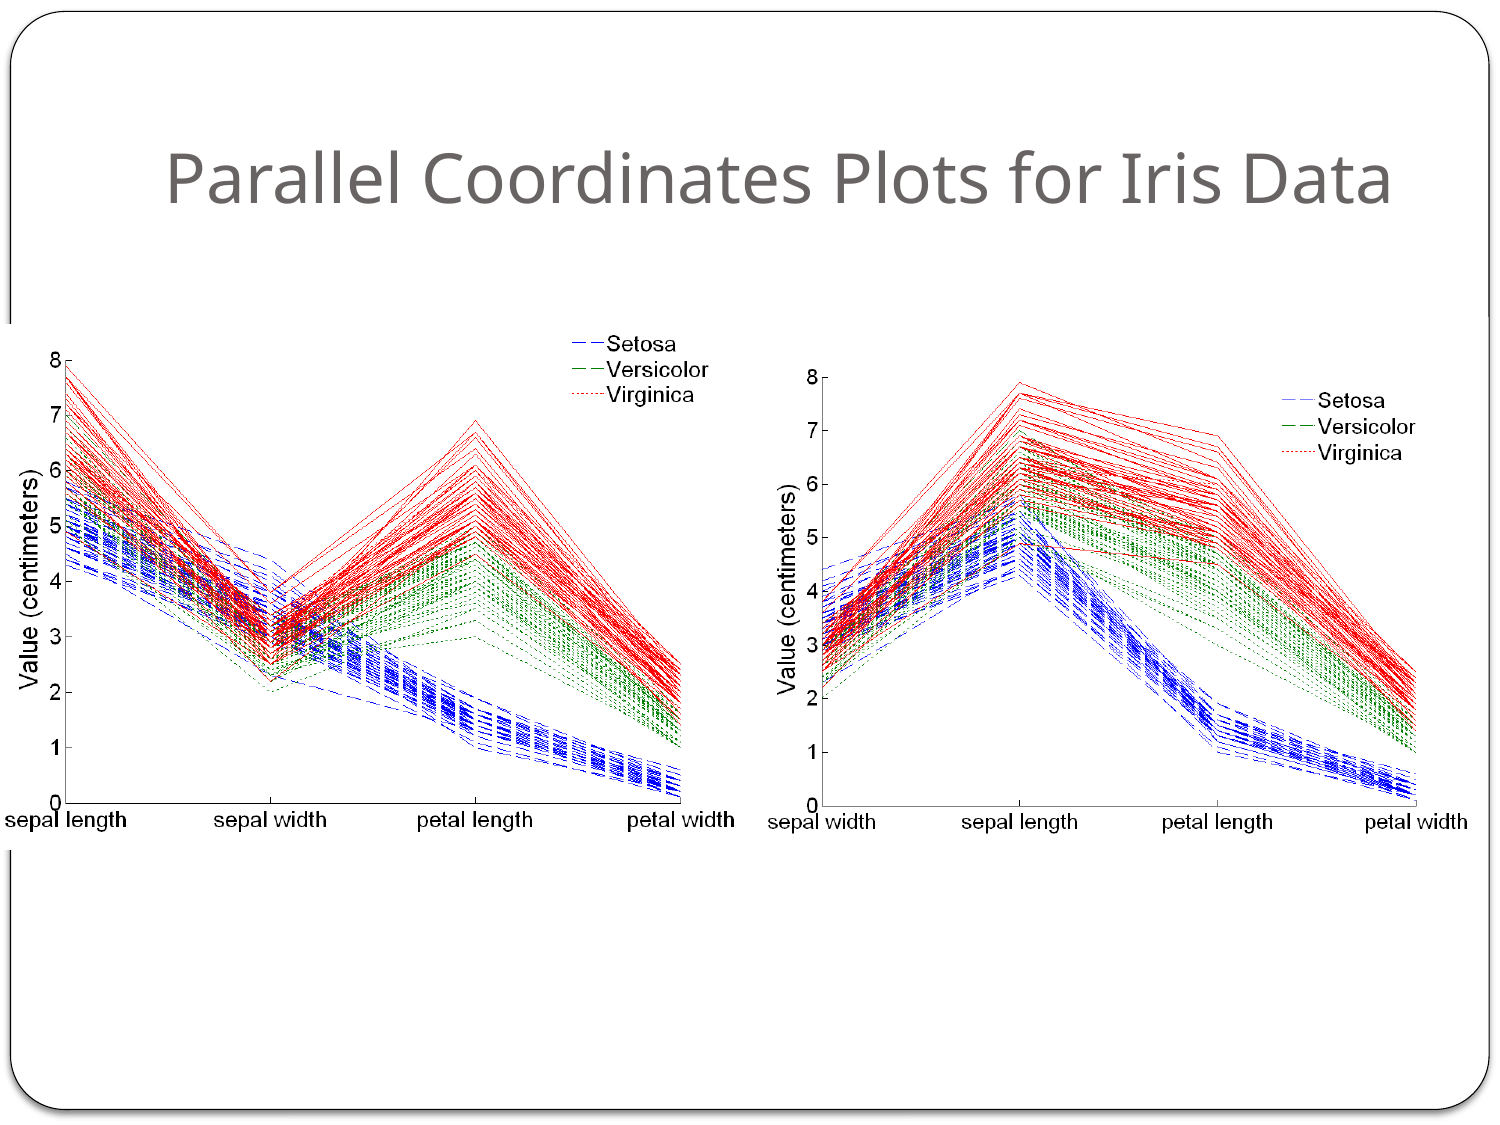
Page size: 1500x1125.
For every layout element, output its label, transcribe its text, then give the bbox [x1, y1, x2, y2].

picture [0, 324, 756, 850]
title Parallel Coordinates Plots for Iris Data [150, 45, 1425, 233]
picture [762, 337, 1476, 863]
